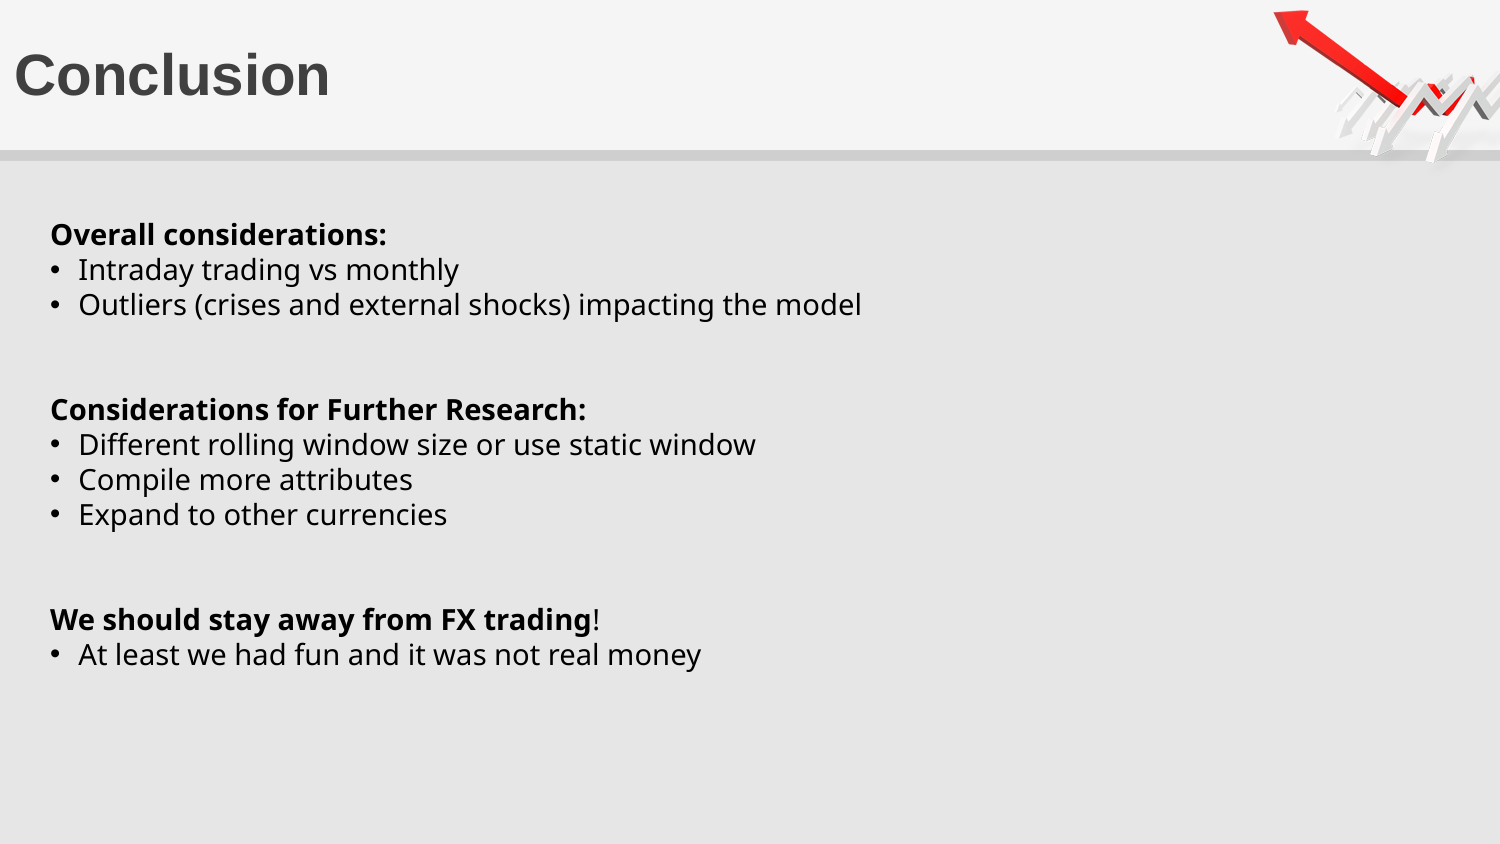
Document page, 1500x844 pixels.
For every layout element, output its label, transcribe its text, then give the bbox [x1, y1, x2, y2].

text_box Overall considerations: Intraday trading vs monthly Outliers (crises and external shocks) impacting the model Considerations for Further Research: Different rolling window size or use static window Compile more attributes Expand to other currencies We should stay away from FX trading! At least we had fun and it was not real money [35, 209, 1465, 714]
title Conclusion [0, 0, 1500, 146]
picture [0, 146, 1500, 844]
